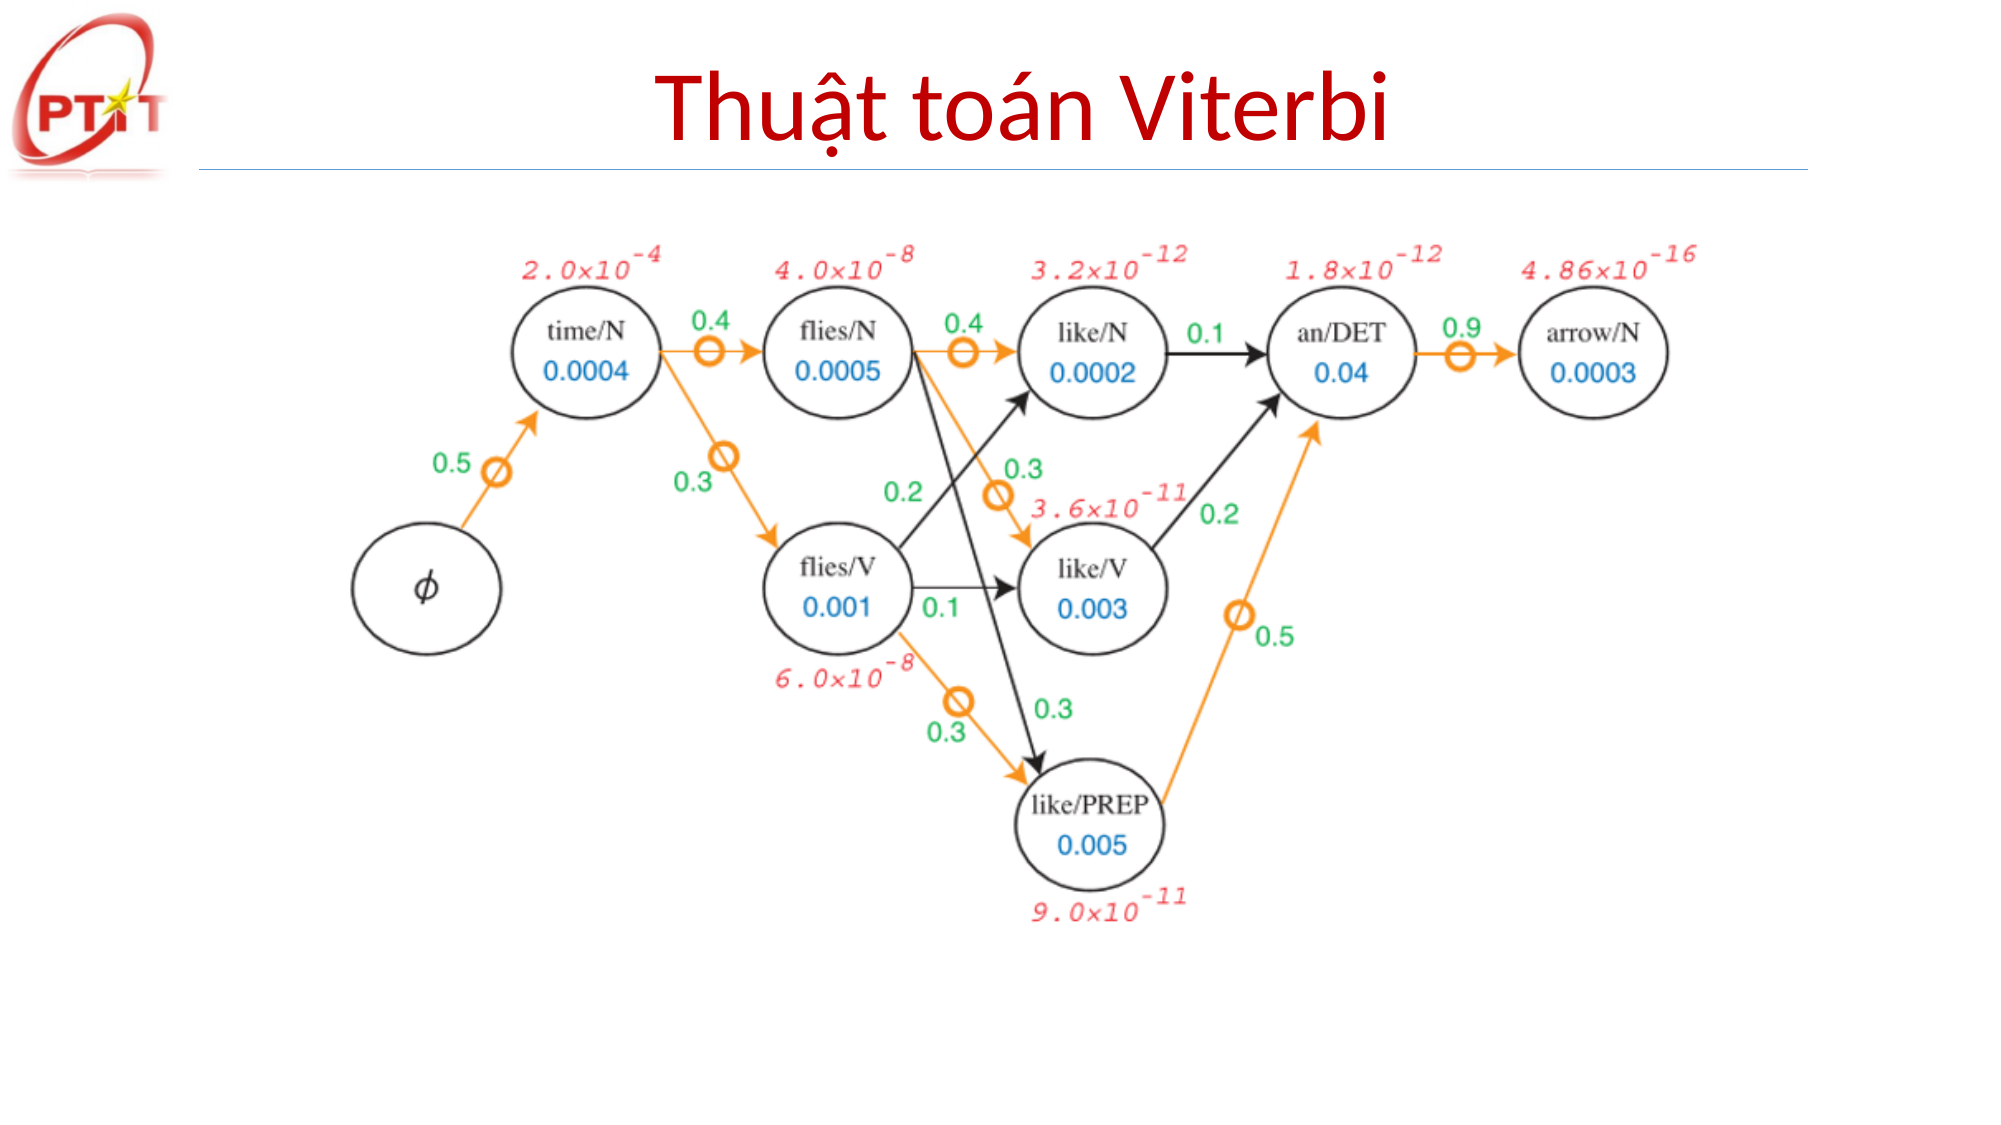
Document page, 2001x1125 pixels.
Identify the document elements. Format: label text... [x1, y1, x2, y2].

picture [0, 0, 174, 186]
text_box Thuật toán Viterbi [543, 33, 1504, 168]
picture [311, 217, 1768, 948]
